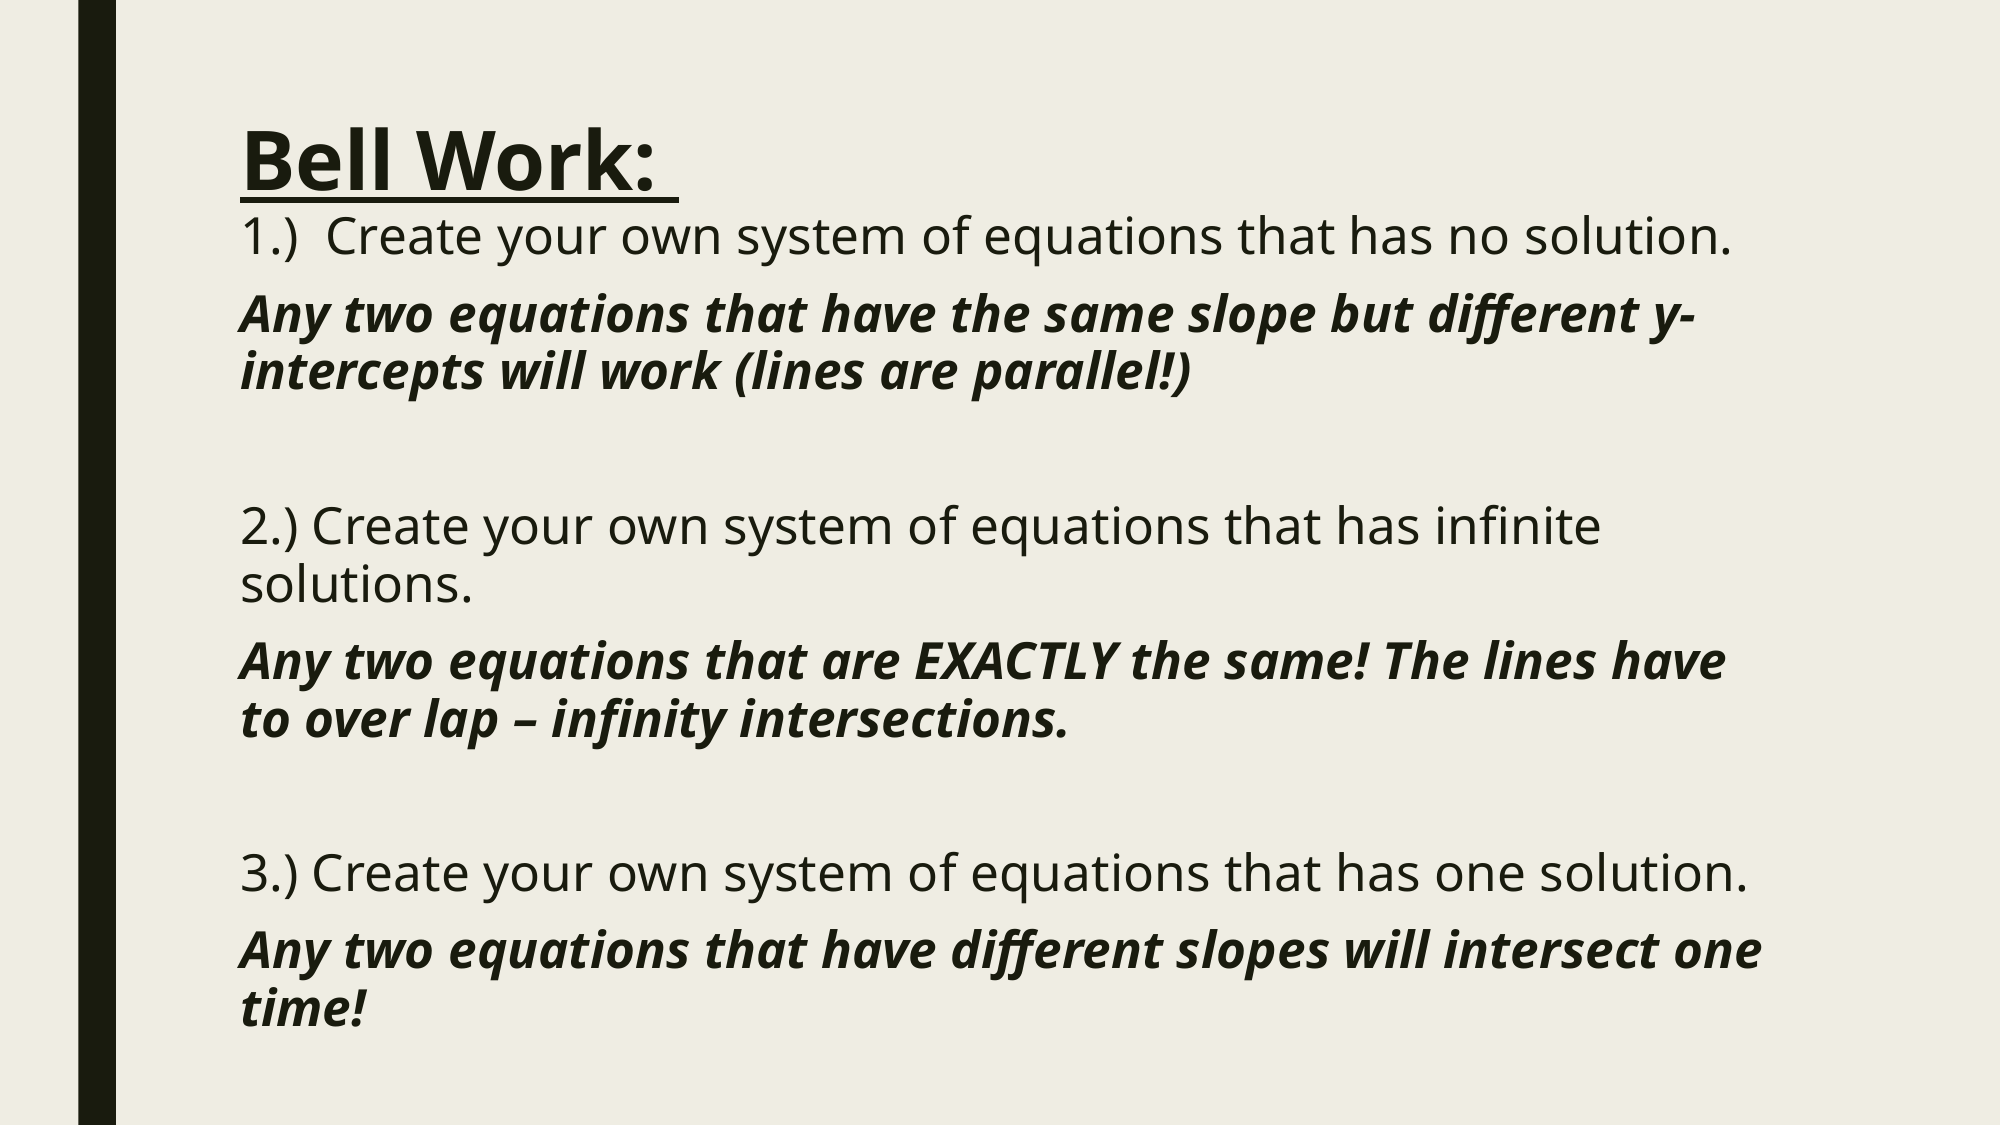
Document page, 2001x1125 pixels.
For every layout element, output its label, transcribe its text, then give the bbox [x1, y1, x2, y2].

list 1.) Create your own system of equations that has no solution. Any two equations that have the same slope but different y-intercepts will work (lines are parallel!) 2.) Create your own system of equations that has infinite solutions. Any two equations that are EXACTLY the same! The lines have to over lap – infinity intersections. 3.) Create your own system of equations that has one solution. Any two equations that have different slopes will intersect one time! [225, 201, 1800, 1063]
title Bell Work: [225, 112, 1898, 315]
